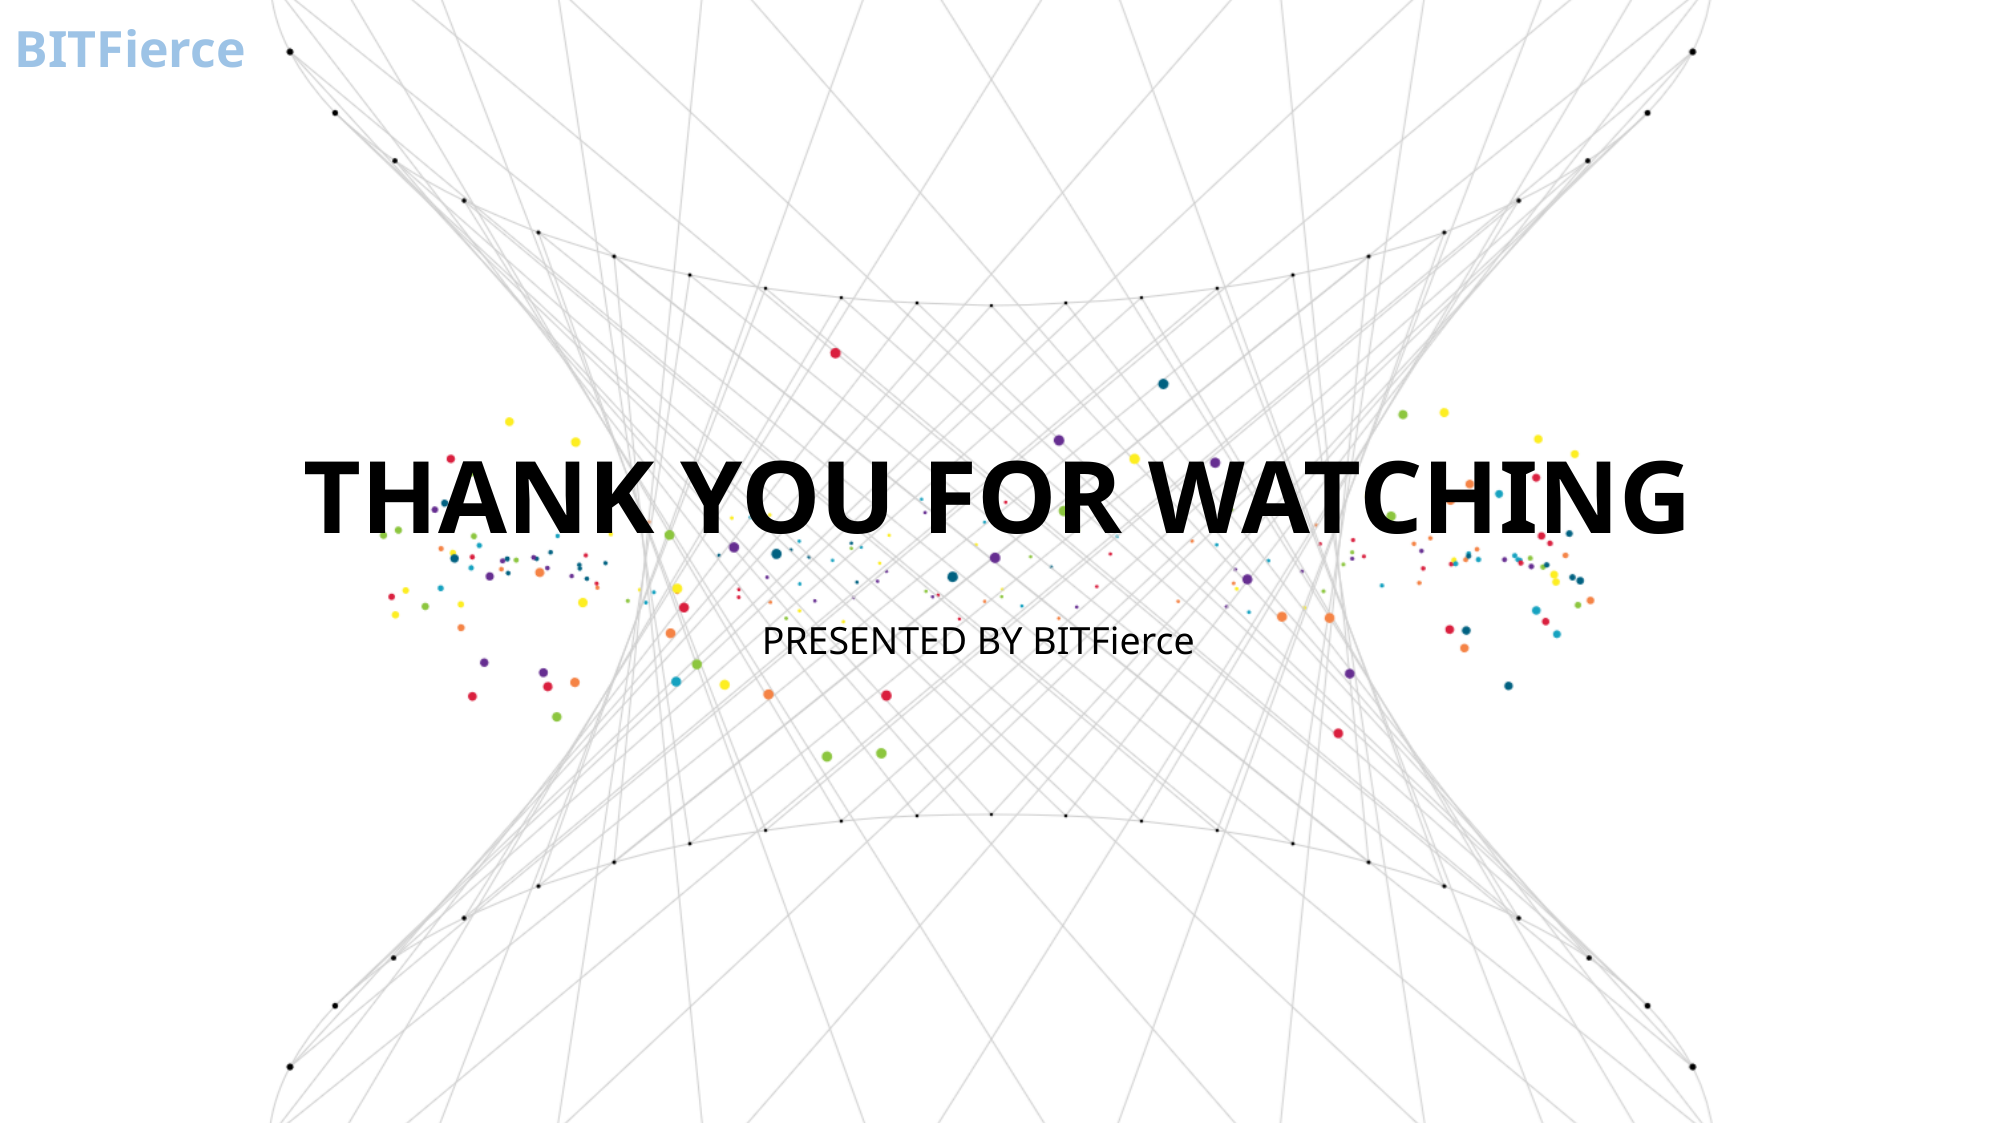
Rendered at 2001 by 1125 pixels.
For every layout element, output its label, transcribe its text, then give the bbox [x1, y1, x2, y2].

picture [156, 0, 1878, 1123]
text_box BITFierce [0, 9, 332, 85]
text_box THANK YOU FOR WATCHING [289, 425, 1708, 561]
text_box PRESENTED BY BITFierce [747, 610, 1210, 670]
